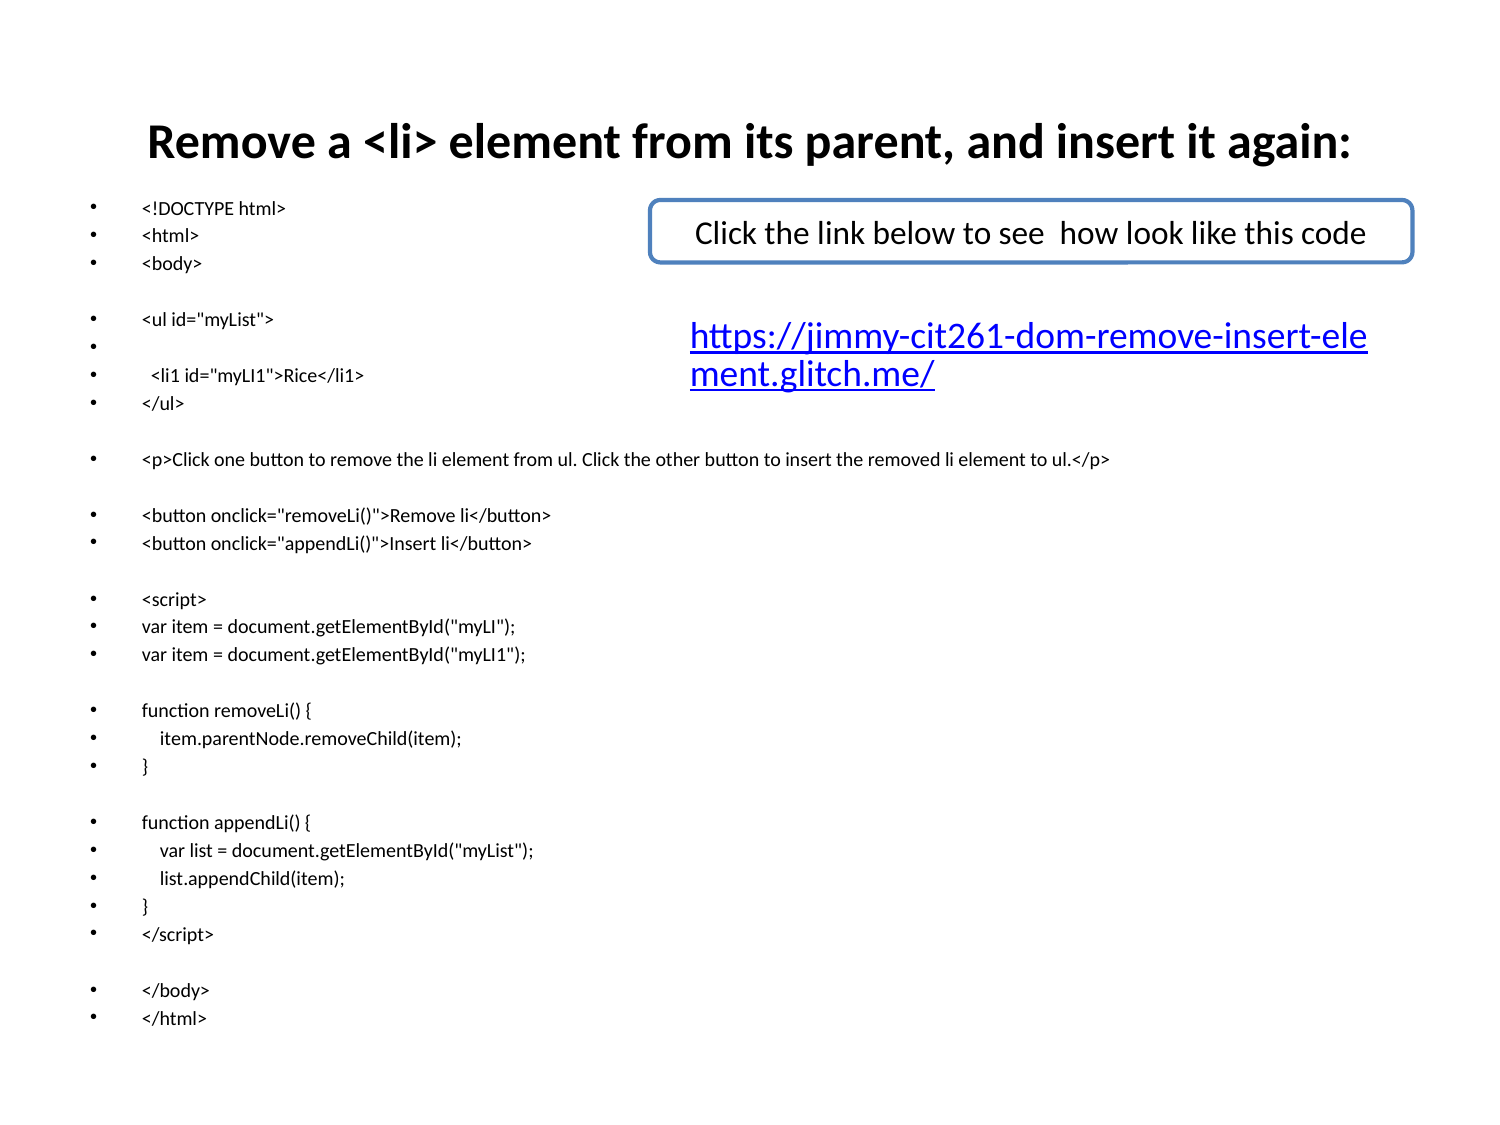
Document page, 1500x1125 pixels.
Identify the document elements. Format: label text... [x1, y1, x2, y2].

text_box https://jimmy-cit261-dom-remove-insert-element.glitch.me/ [673, 298, 1402, 415]
text_box Click the link below to see how look like this code [647, 197, 1415, 265]
title Remove a <li> element from its parent, and insert it again: [75, 45, 1425, 187]
list <!DOCTYPE html> <html> <body> <ul id="myList"> <li1 id="myLI1">Rice</li1> </ul> <p>Click one button to remove the li element from ul. Click the other button to insert the removed li element to ul.</p> <button onclick="removeLi()">Remove li</button> <button onclick="appendLi()">Insert li</button> <script> var item = document.getElementById("myLI"); var item = document.getElementById("myLI1"); function removeLi() { item.parentNode.removeChild(item); } function appendLi() { var list = document.getElementById("myList"); list.appendChild(item); } </script> </body> </html> [75, 187, 1425, 1063]
